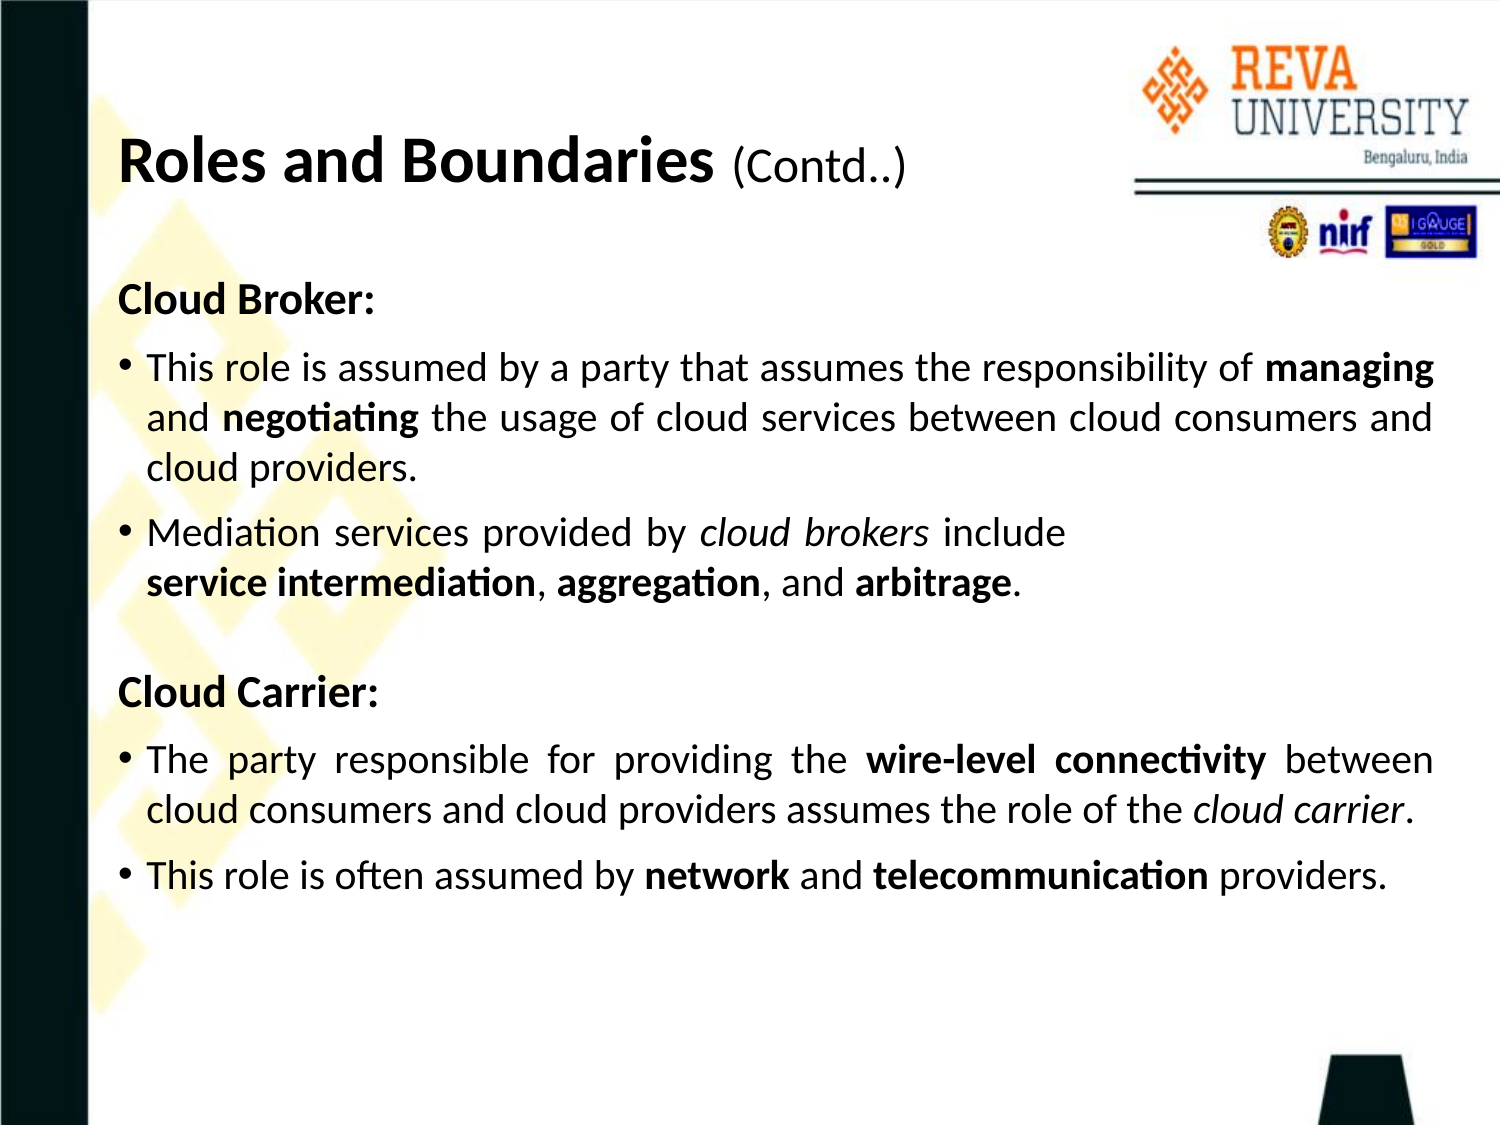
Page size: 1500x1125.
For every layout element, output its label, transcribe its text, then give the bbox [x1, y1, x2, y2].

list Cloud Broker: This role is assumed by a party that assumes the responsibility of managing and negotiating the usage of cloud services between cloud consumers and cloud providers. Mediation services provided by cloud brokers include service intermediation, aggregation, and arbitrage. Cloud Carrier: The party responsible for providing the wire-level connectivity between cloud consumers and cloud providers assumes the role of the cloud carrier. This role is often assumed by network and telecommunication providers. [103, 261, 1450, 1074]
title Roles and Boundaries (Contd..) [103, 51, 1397, 261]
picture [0, 0, 1500, 1125]
